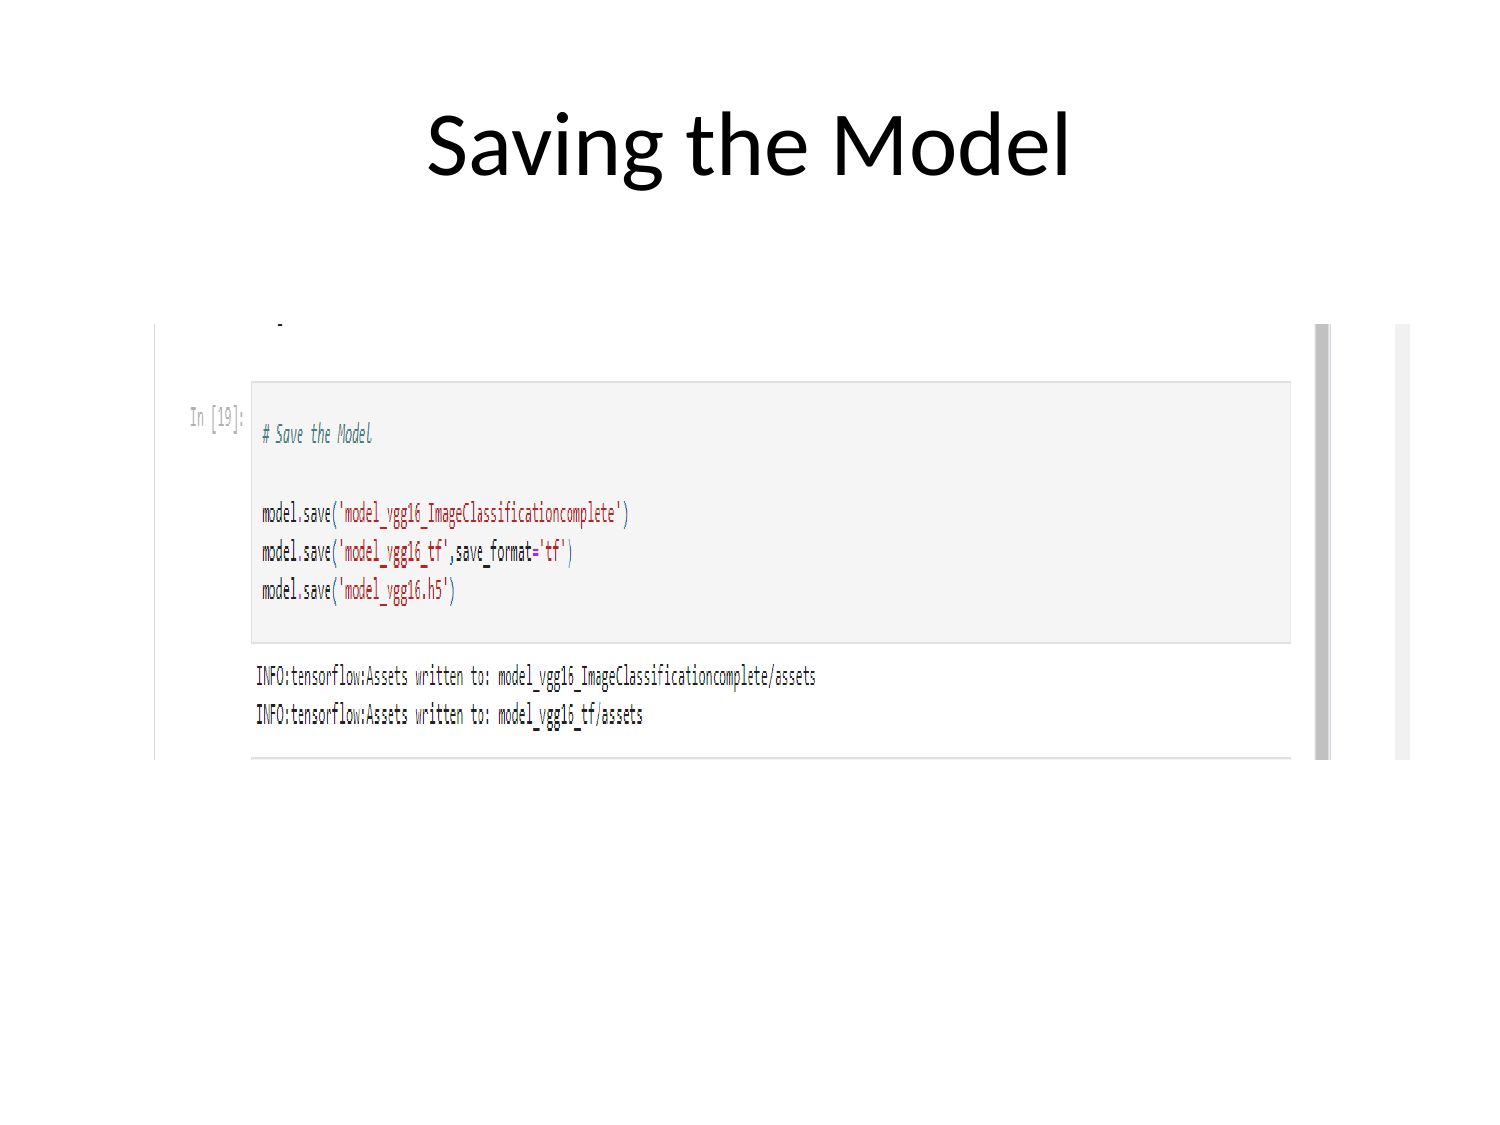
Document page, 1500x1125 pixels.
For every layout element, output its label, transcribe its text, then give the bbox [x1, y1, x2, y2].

title Saving the Model [75, 45, 1425, 233]
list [89, 324, 1411, 760]
